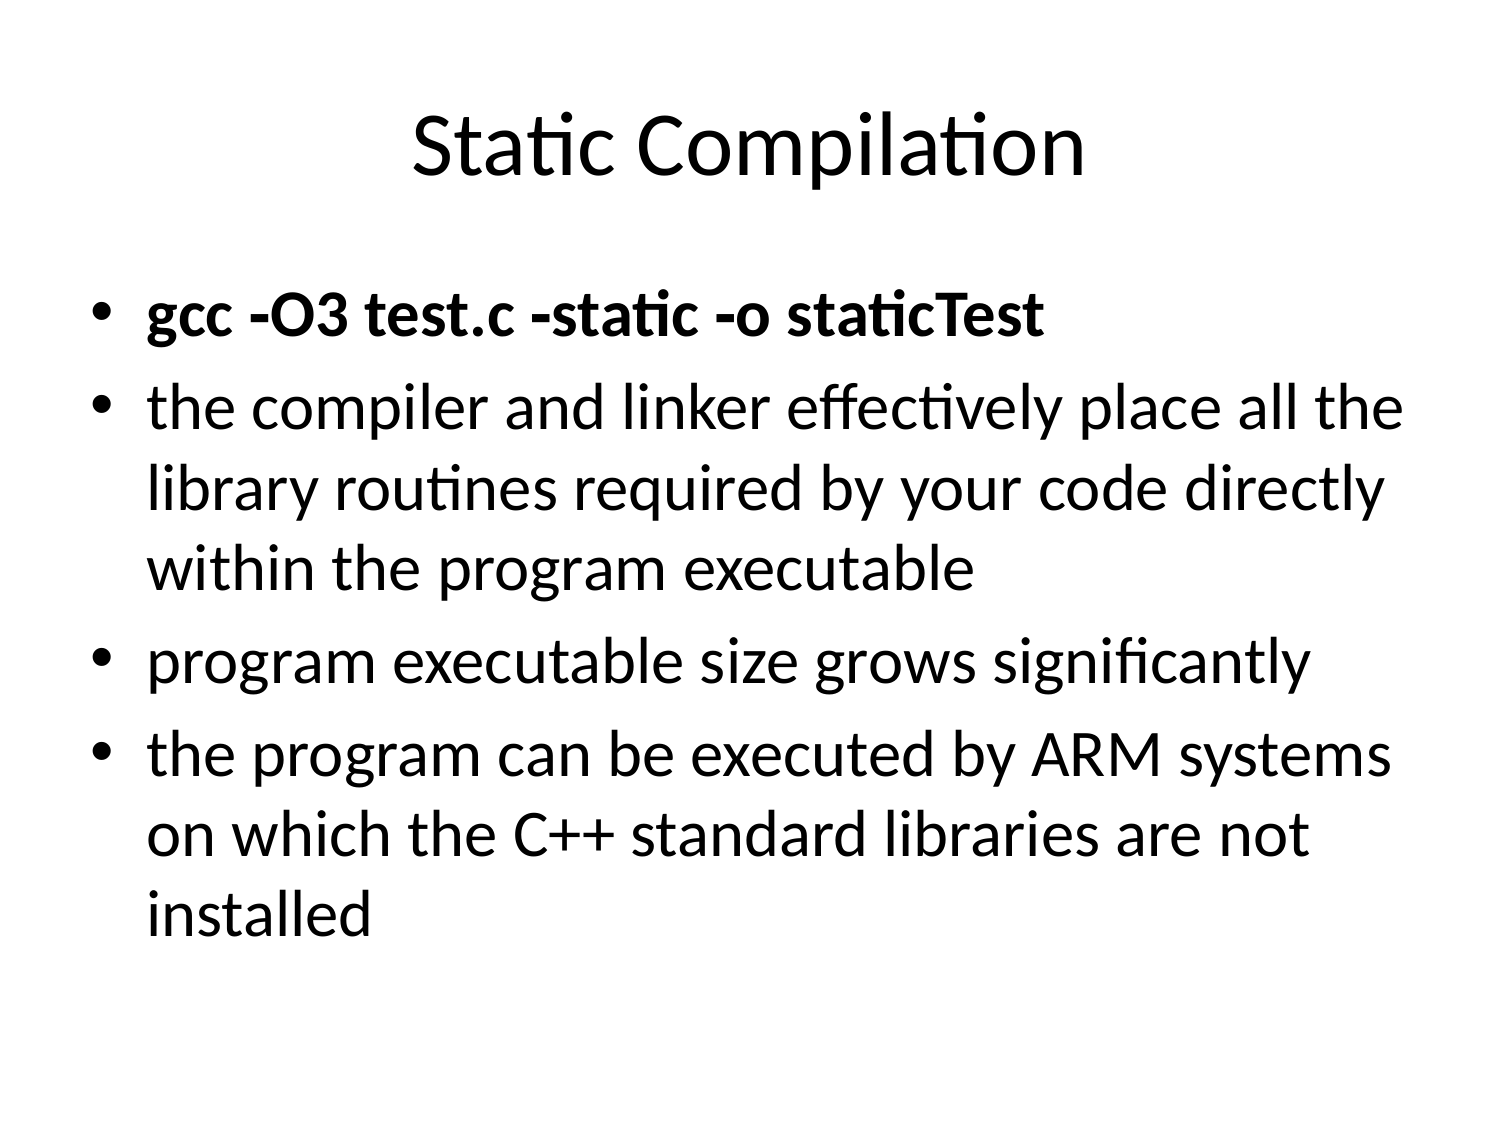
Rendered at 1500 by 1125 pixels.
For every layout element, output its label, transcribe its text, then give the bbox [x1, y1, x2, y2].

title Static Compilation [75, 45, 1425, 233]
list gcc ‐O3 test.c ‐static ‐o staticTest the compiler and linker effectively place all the library routines required by your code directly within the program executable program executable size grows significantly the program can be executed by ARM systems on which the C++ standard libraries are not installed [75, 262, 1425, 1005]
